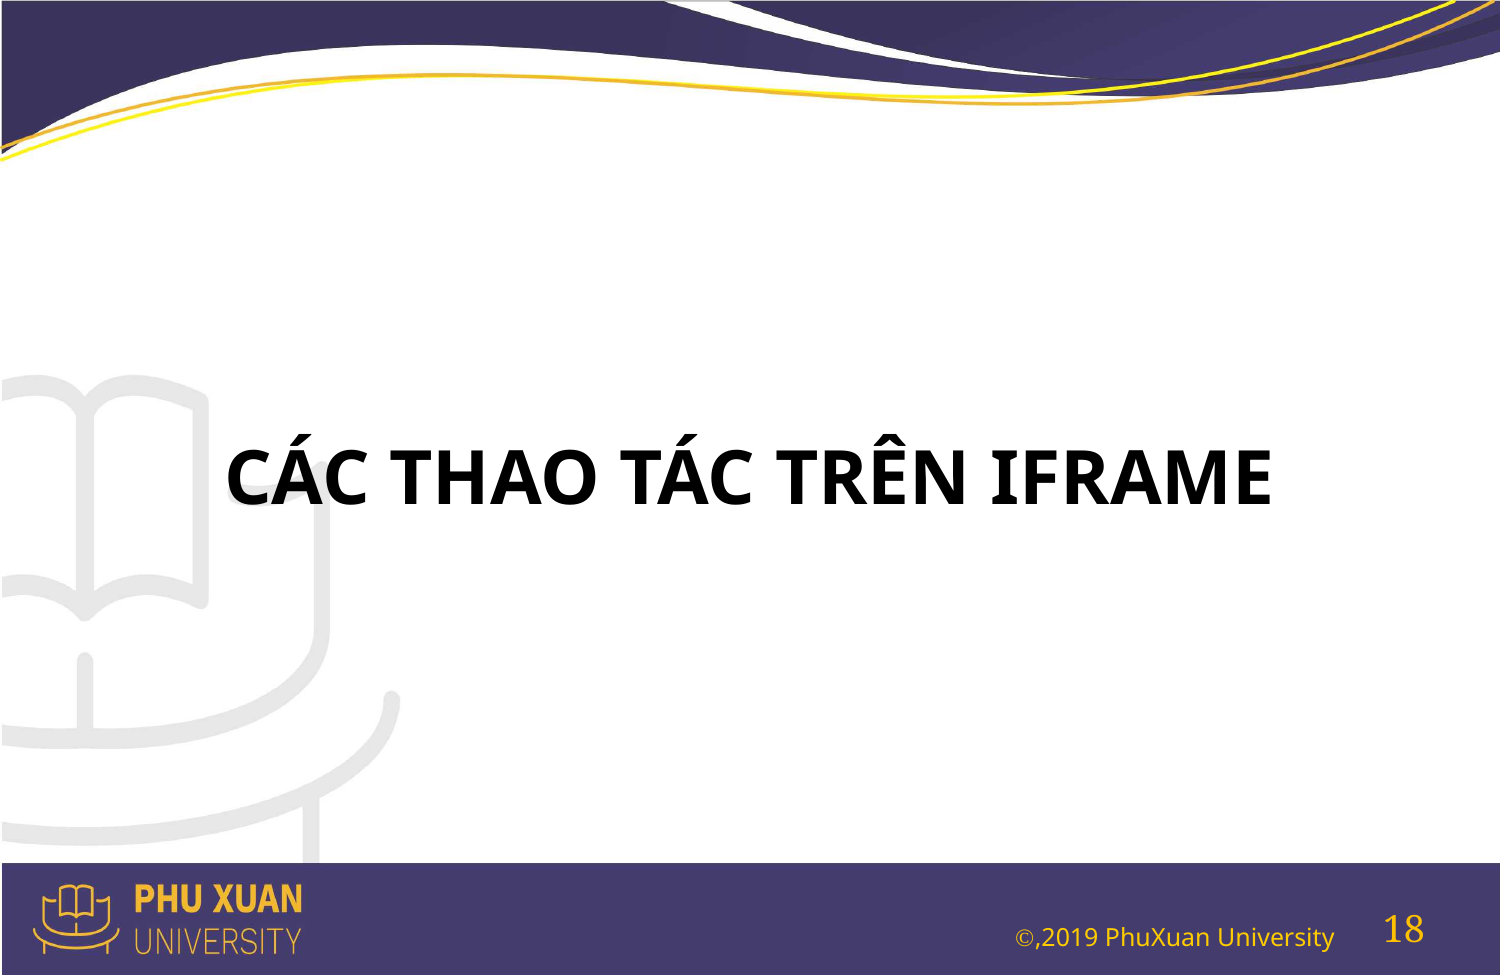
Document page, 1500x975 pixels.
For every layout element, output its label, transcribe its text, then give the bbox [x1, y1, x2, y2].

slide_number 18 [1299, 903, 1425, 956]
picture [0, 0, 1500, 975]
list CÁC THAO TÁC TRÊN IFRAME [75, 216, 1425, 841]
